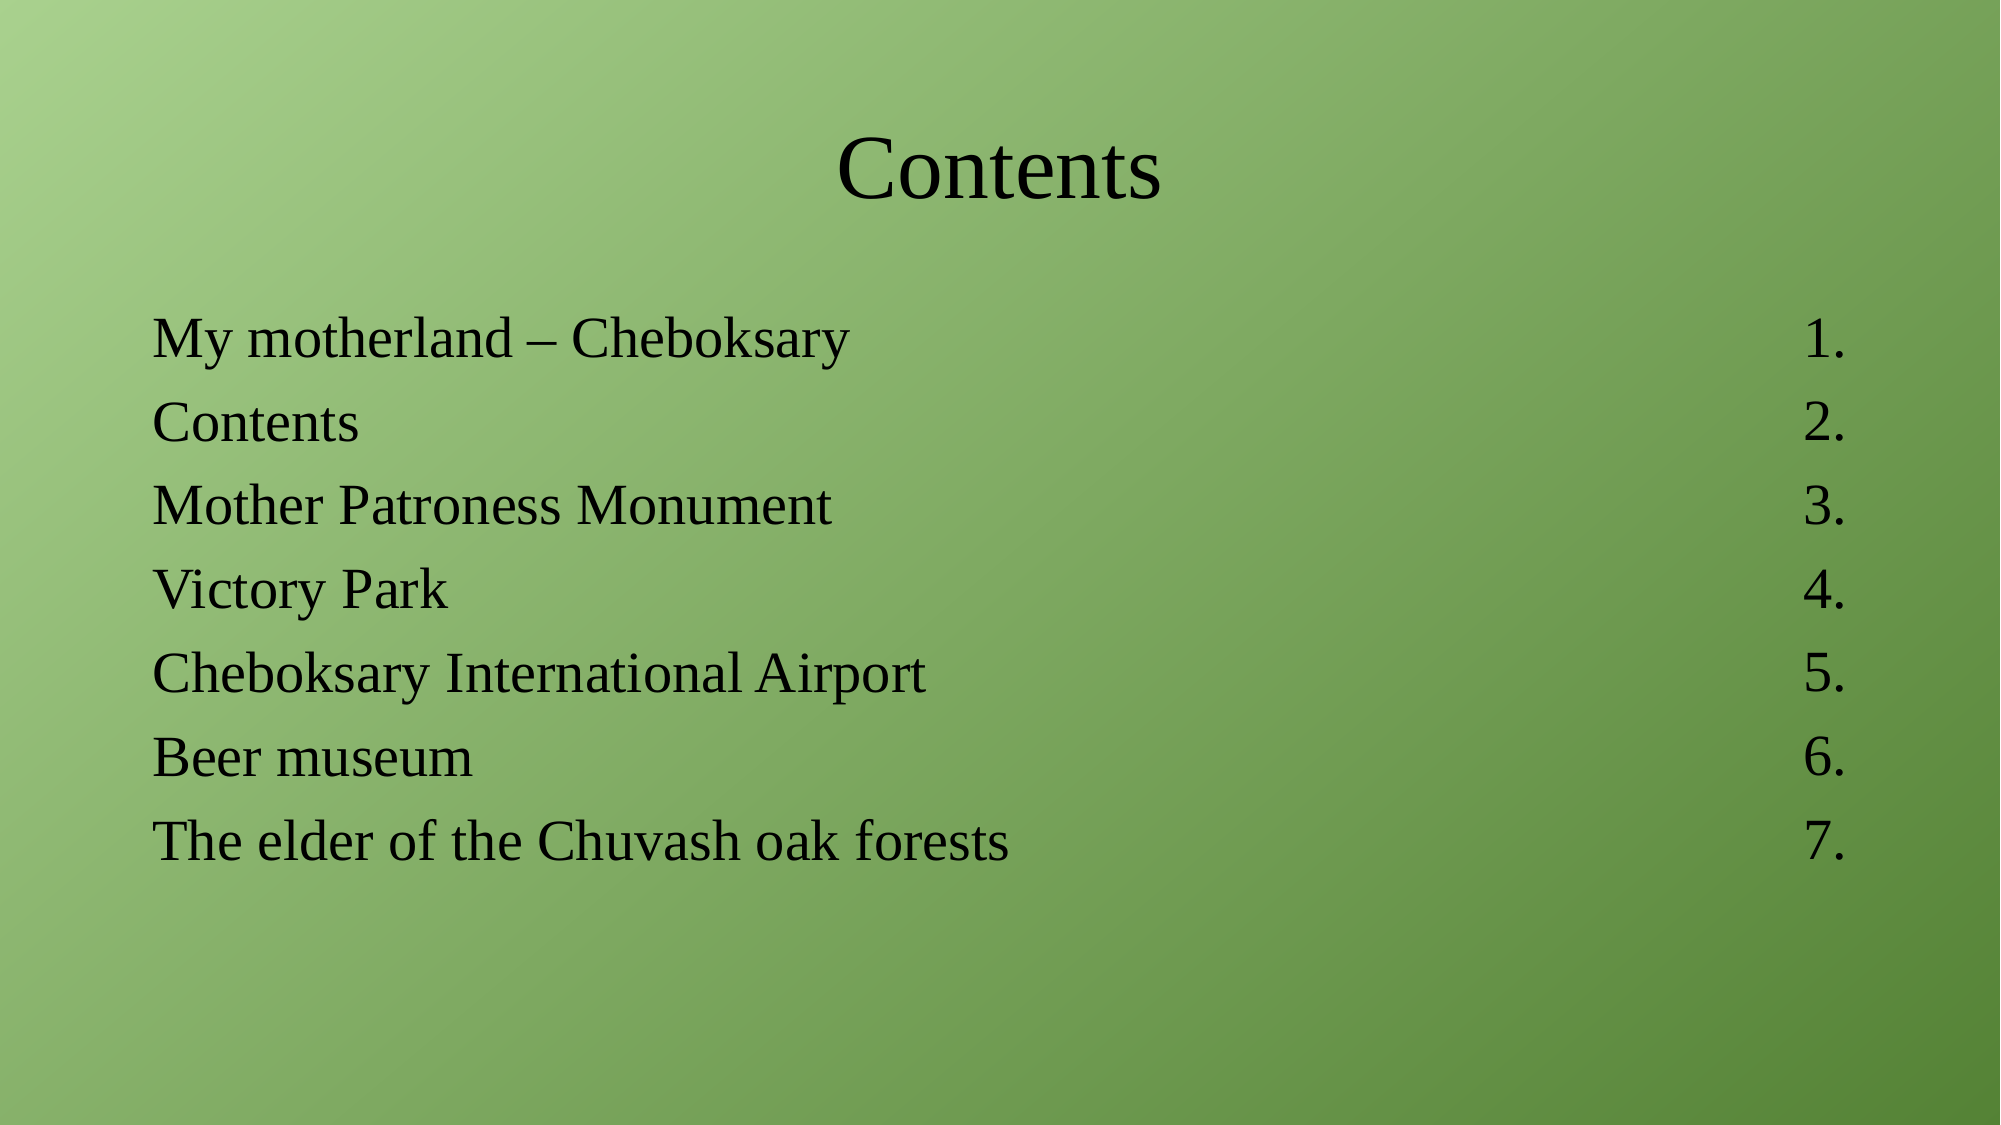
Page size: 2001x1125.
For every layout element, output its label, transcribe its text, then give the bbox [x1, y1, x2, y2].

text_box 1. 2. 3. 4. 5. 6. 7. [89, 299, 1863, 1014]
title Contents [137, 59, 1863, 278]
